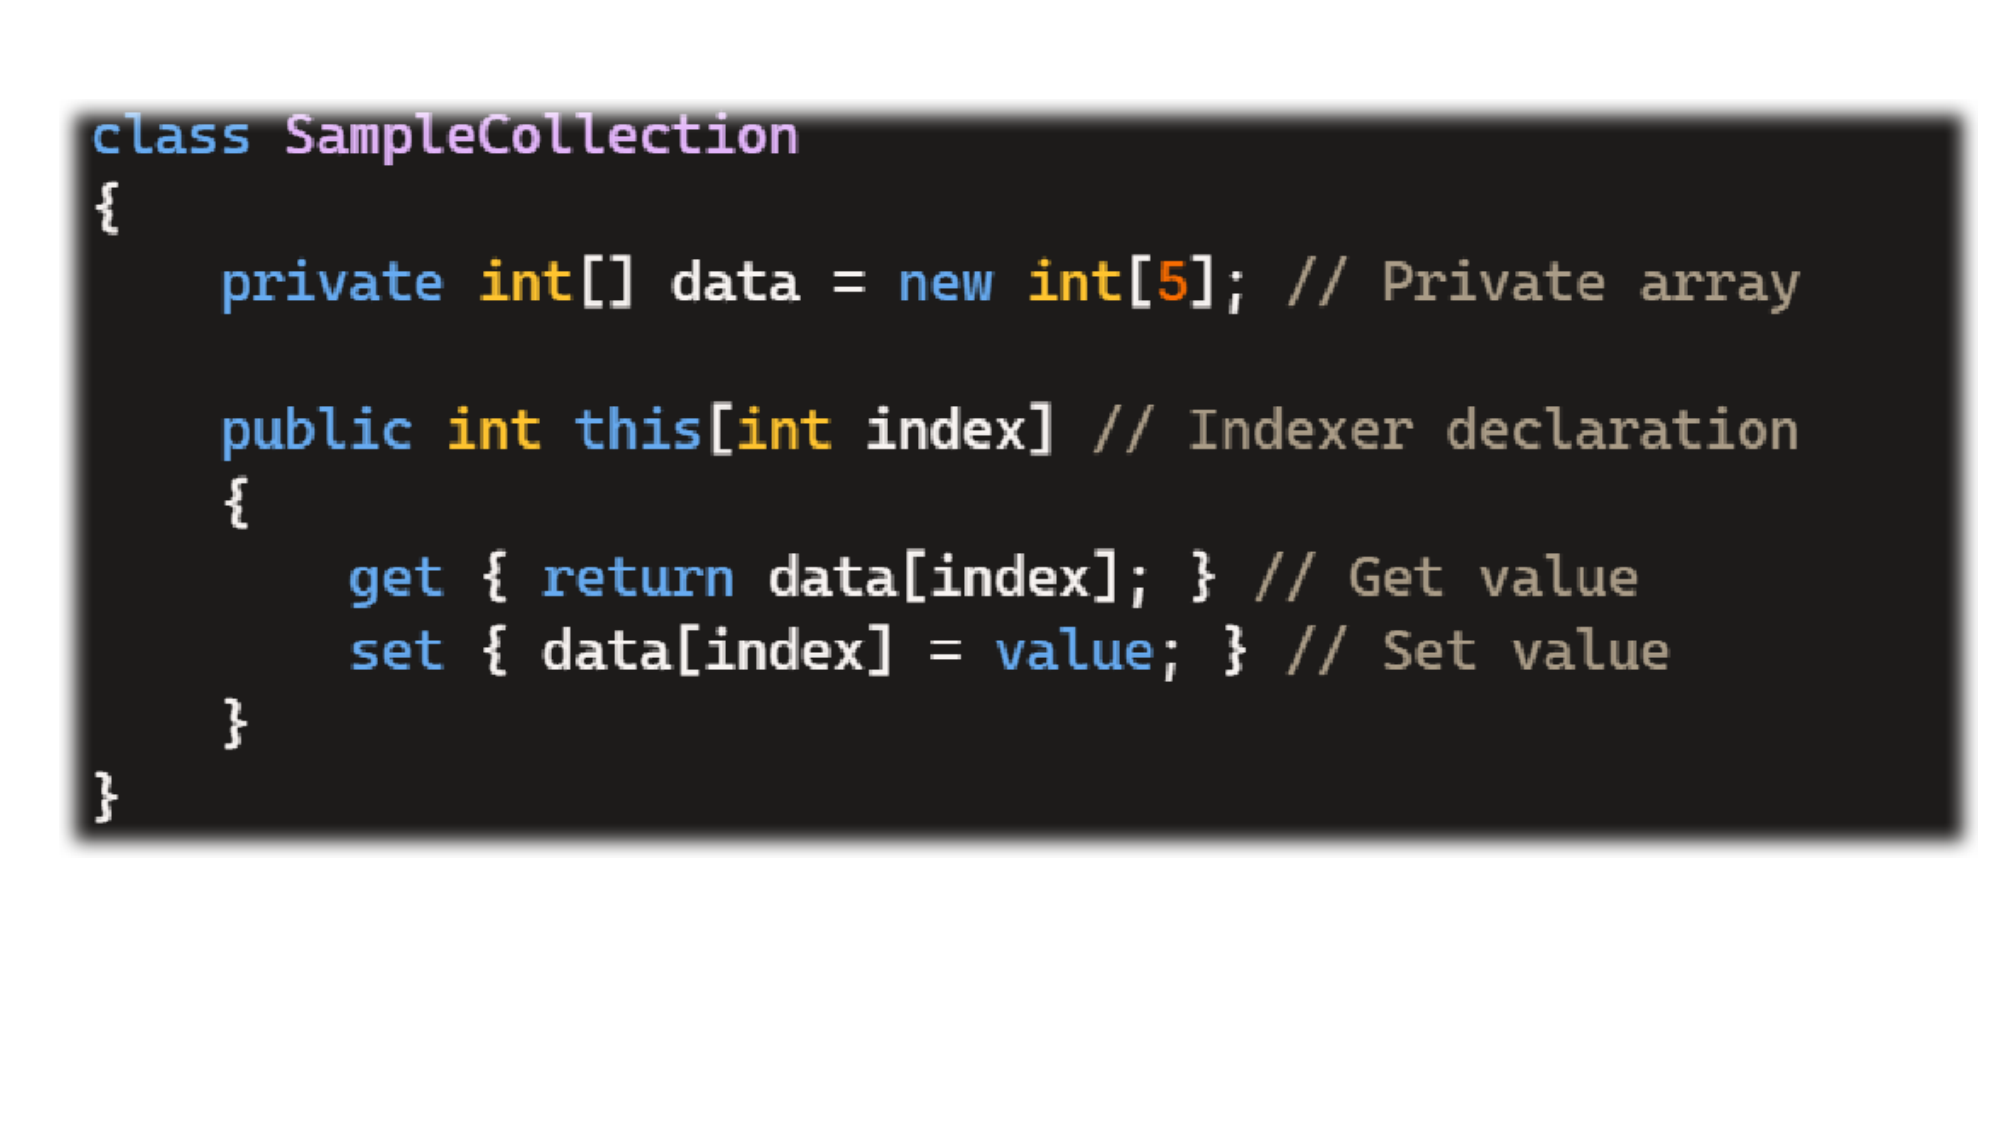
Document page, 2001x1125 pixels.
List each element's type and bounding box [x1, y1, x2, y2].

picture [59, 99, 1978, 858]
text_box [0, 0, 2000, 1125]
